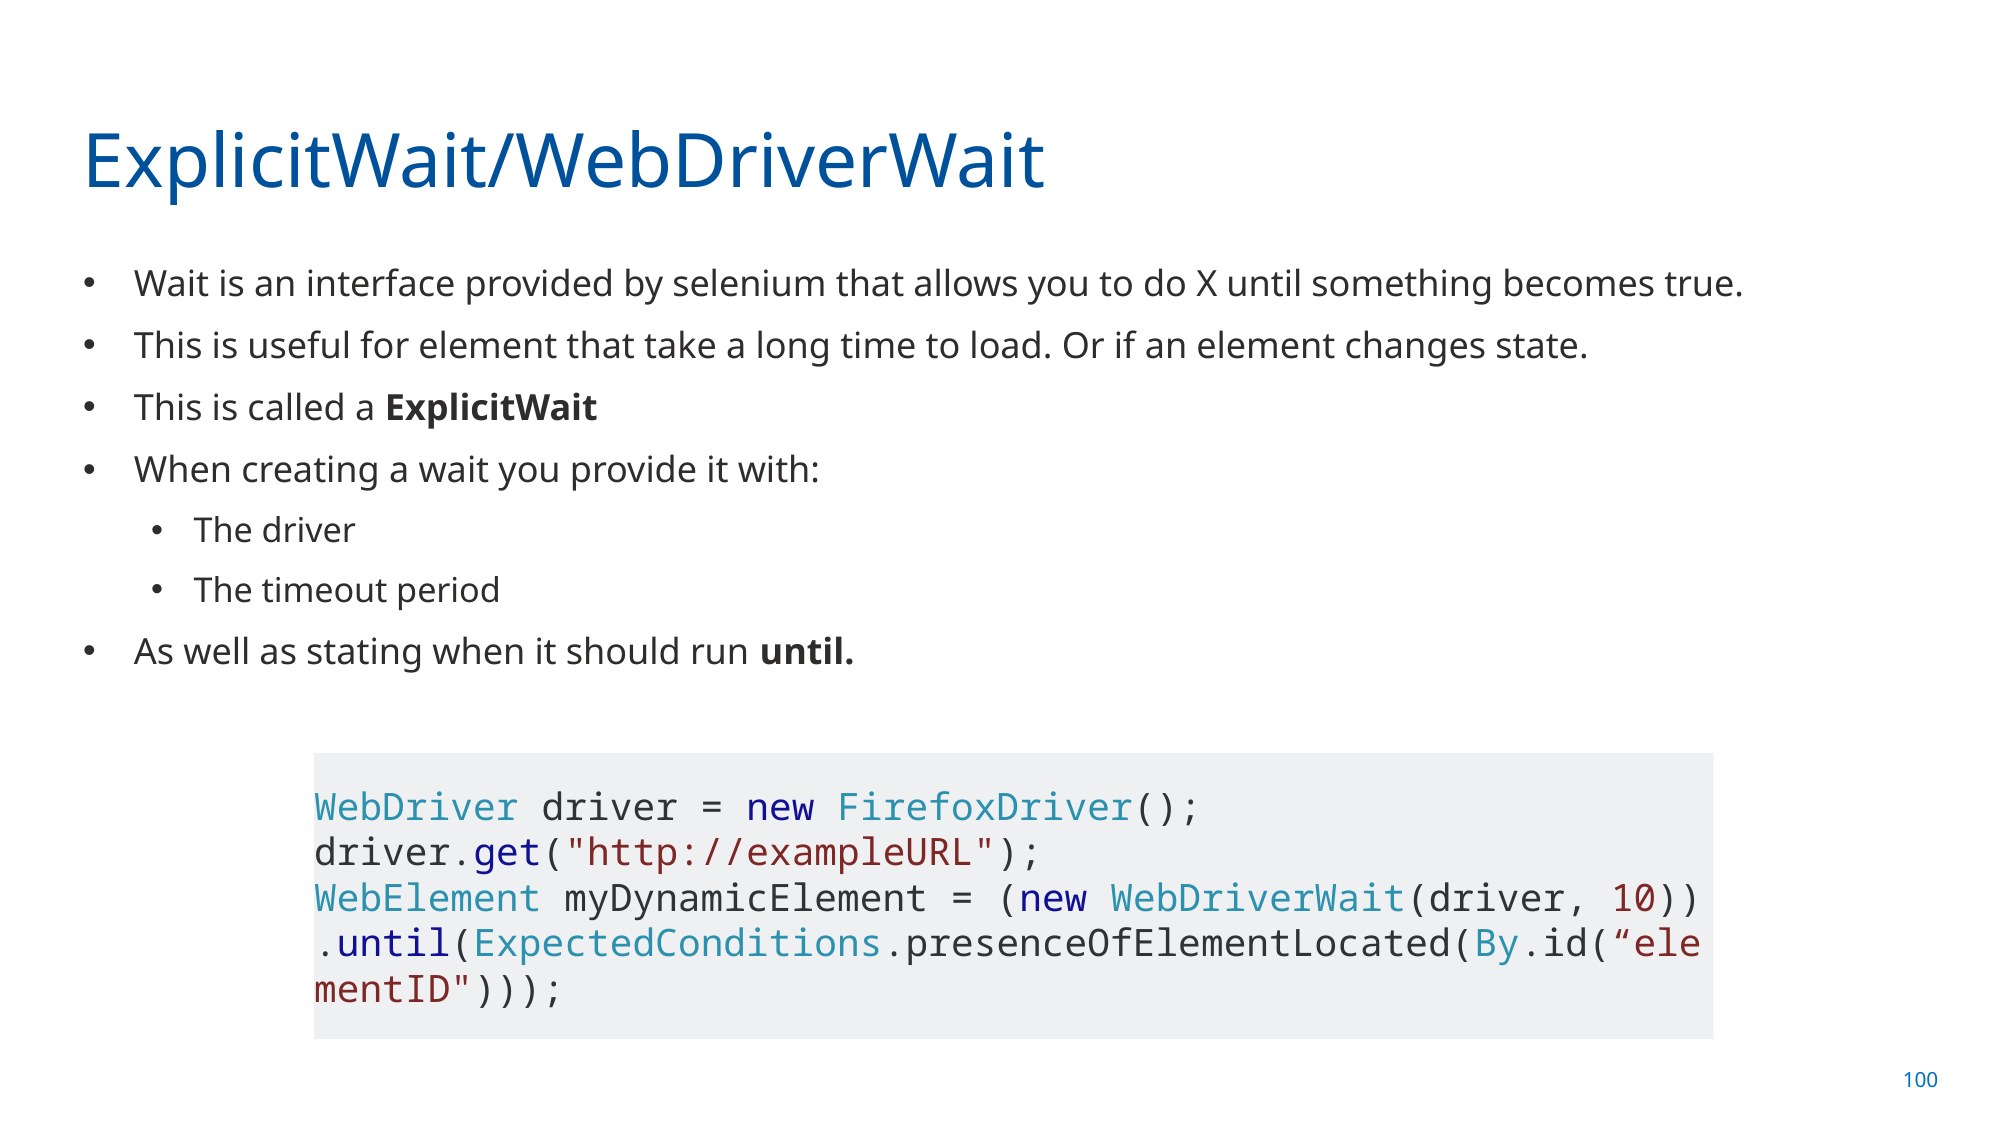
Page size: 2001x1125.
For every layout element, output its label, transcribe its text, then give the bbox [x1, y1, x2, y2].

text_box WebDriver driver = new FirefoxDriver(); driver.get("http://exampleURL"); WebElement myDynamicElement = (new WebDriverWait(driver, 10)) .until(ExpectedConditions.presenceOfElementLocated(By.id(“elementID"))); [314, 753, 1714, 1040]
list Wait is an interface provided by selenium that allows you to do X until something becomes true. This is useful for element that take a long time to load. Or if an element changes state. This is called a ExplicitWait When creating a wait you provide it with: The driver The timeout period As well as stating when it should run until. [67, 253, 1939, 1000]
title ExplicitWait/WebDriverWait [67, 20, 1565, 210]
